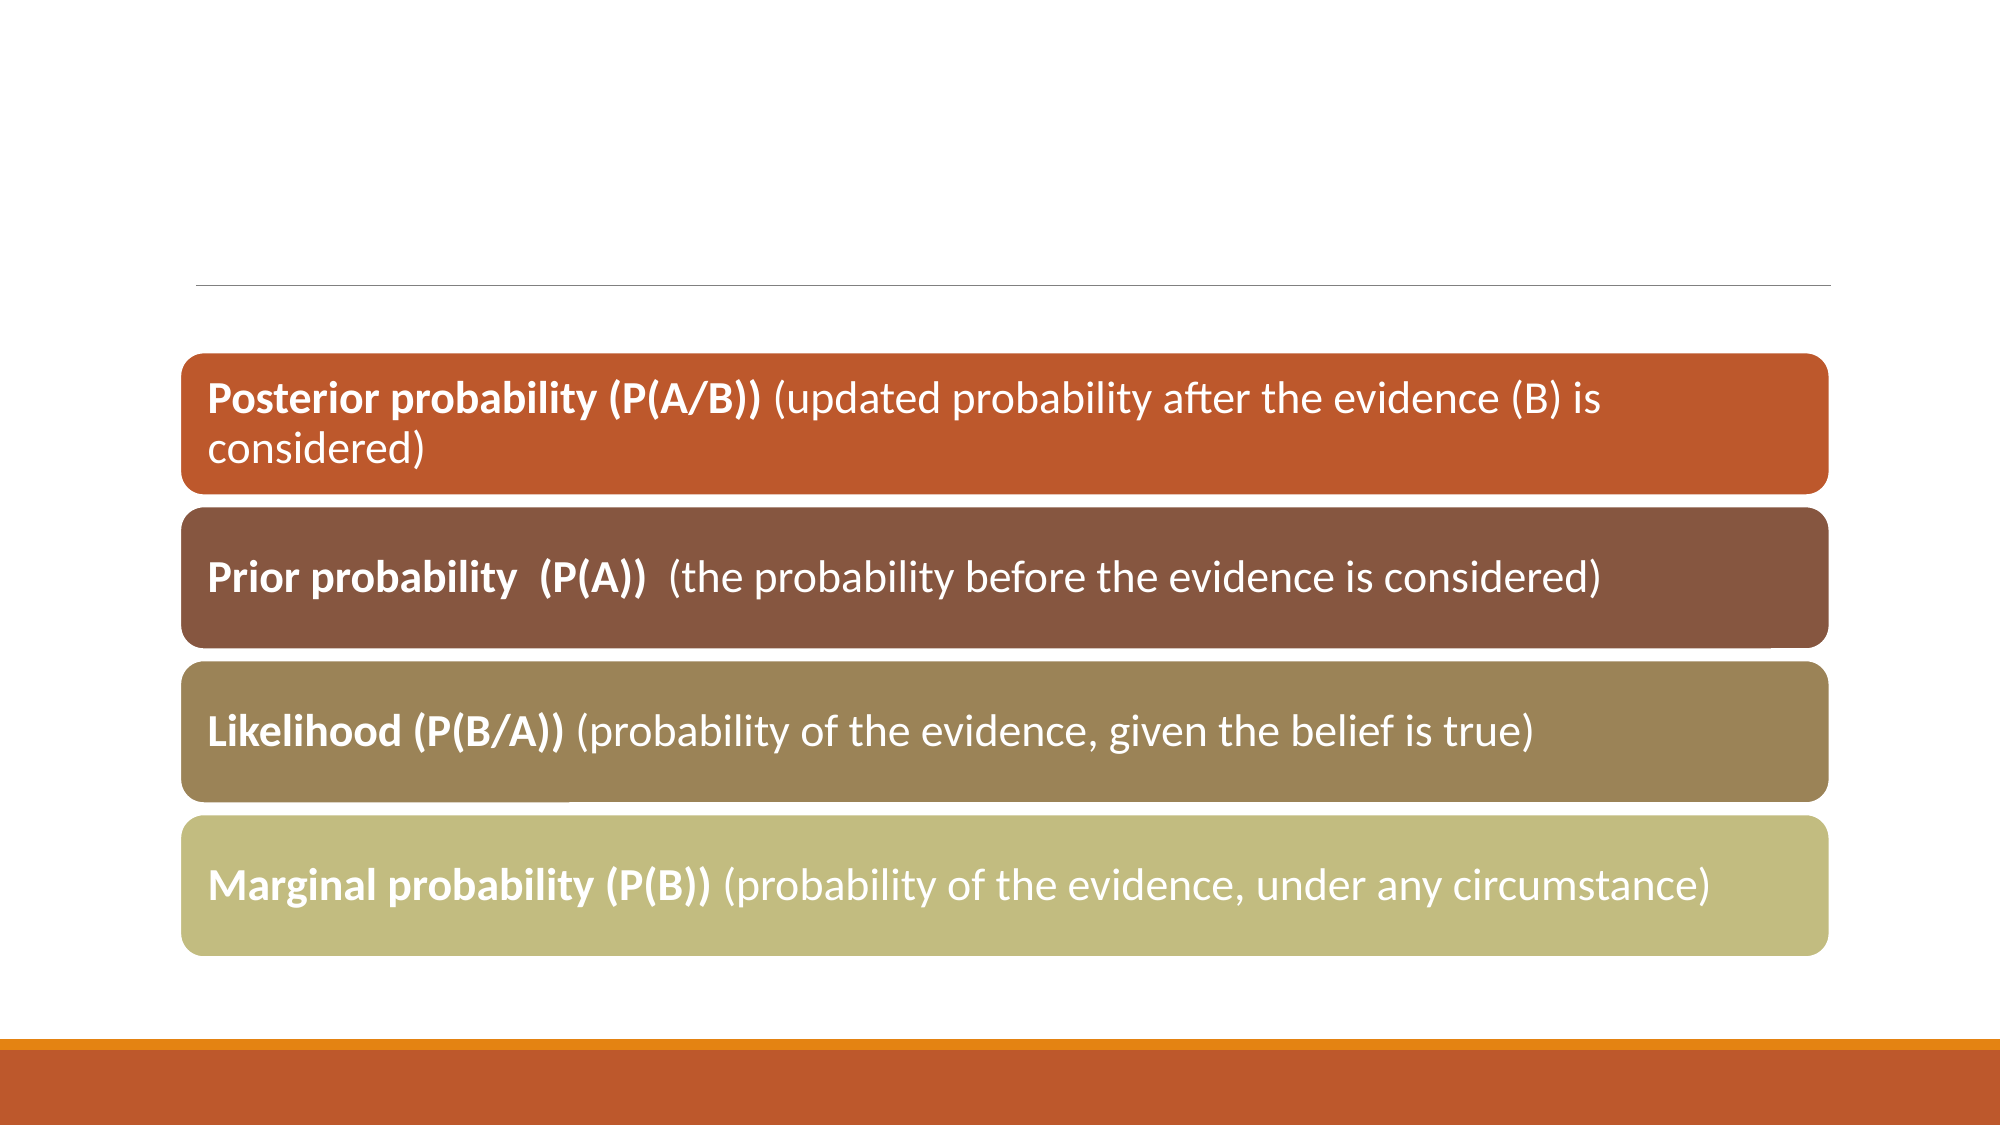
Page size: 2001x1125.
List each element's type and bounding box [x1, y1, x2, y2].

list [179, 343, 1831, 966]
